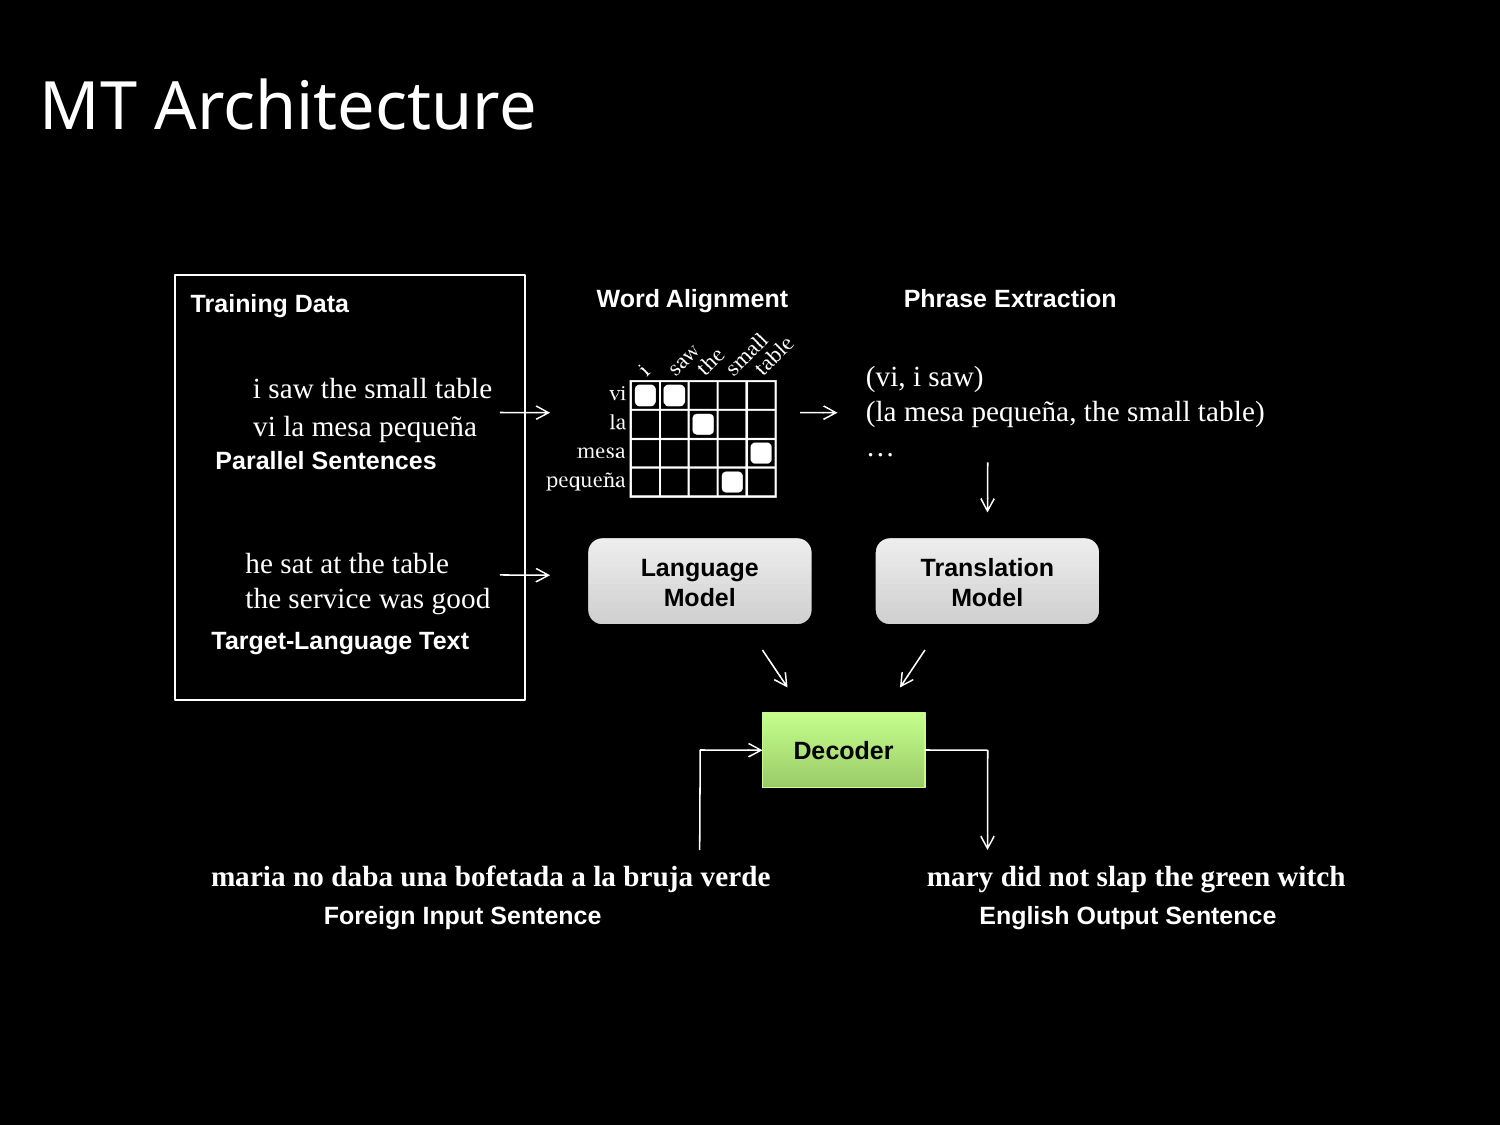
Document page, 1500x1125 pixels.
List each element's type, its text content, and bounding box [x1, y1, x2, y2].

text_box maria no daba una bofetada a la bruja verde [196, 849, 787, 900]
text_box (vi, i saw) (la mesa pequeña, the small table) … [851, 349, 1281, 470]
text_box Training Data [175, 279, 365, 325]
text_box English Output Sentence [964, 900, 1293, 937]
text_box Foreign Input Sentence [309, 900, 618, 937]
text_box mary did not slap the green witch [912, 849, 1362, 900]
text_box Translation Model [874, 536, 1101, 626]
title MT Architecture [24, 18, 1451, 188]
picture [538, 326, 800, 514]
text_box Phrase Extraction [889, 275, 1133, 320]
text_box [893, 656, 932, 682]
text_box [755, 656, 794, 682]
text_box Decoder [762, 712, 926, 788]
text_box Language Model [586, 536, 814, 626]
text_box Word Alignment [581, 275, 804, 320]
text_box [174, 275, 525, 700]
